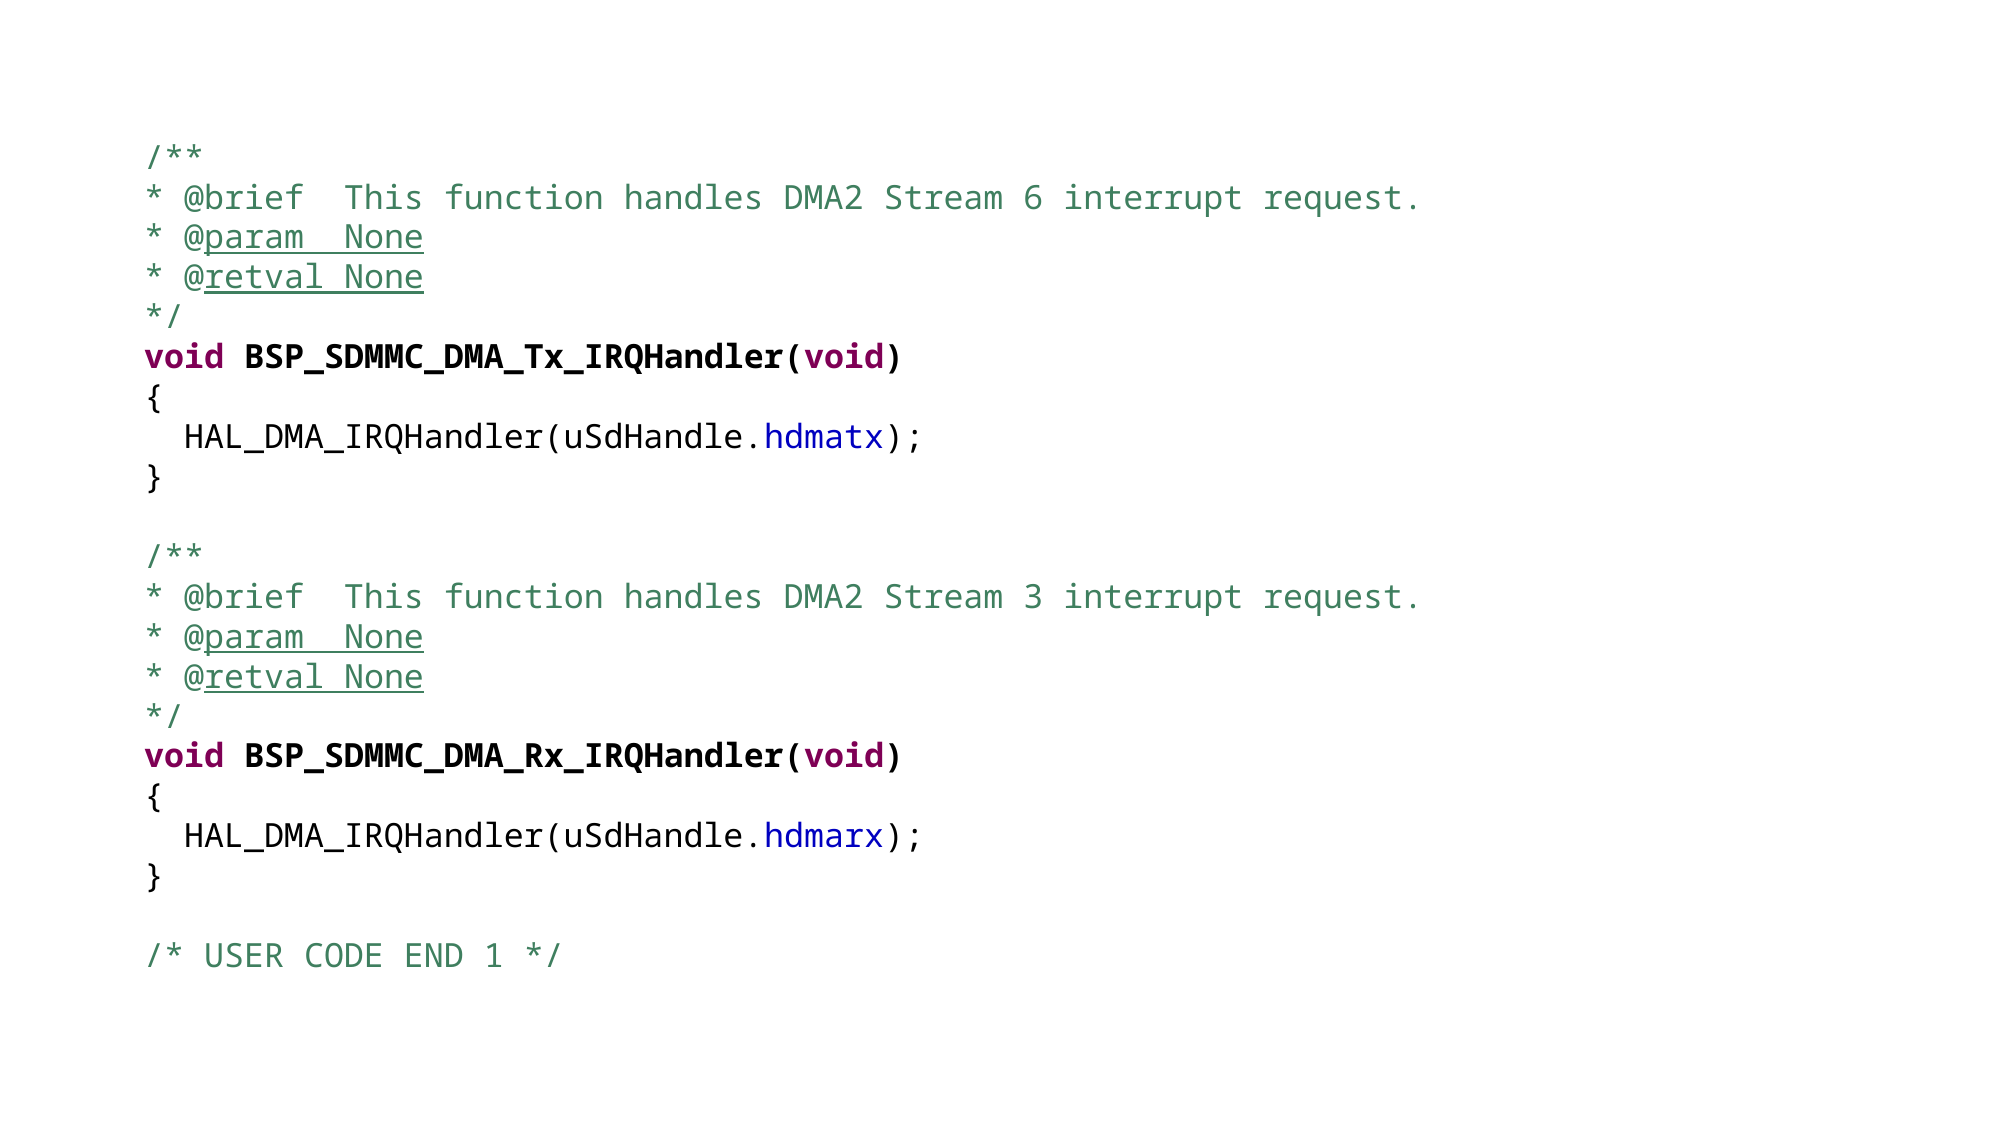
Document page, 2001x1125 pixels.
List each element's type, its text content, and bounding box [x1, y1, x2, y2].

text_box /** * @brief This function handles DMA2 Stream 6 interrupt request. * @param None * @retval None */ void BSP_SDMMC_DMA_Tx_IRQHandler(void) { HAL_DMA_IRQHandler(uSdHandle.hdmatx); } /** * @brief This function handles DMA2 Stream 3 interrupt request. * @param None * @retval None */ void BSP_SDMMC_DMA_Rx_IRQHandler(void) { HAL_DMA_IRQHandler(uSdHandle.hdmarx); } /* USER CODE END 1 */ [129, 128, 1439, 982]
